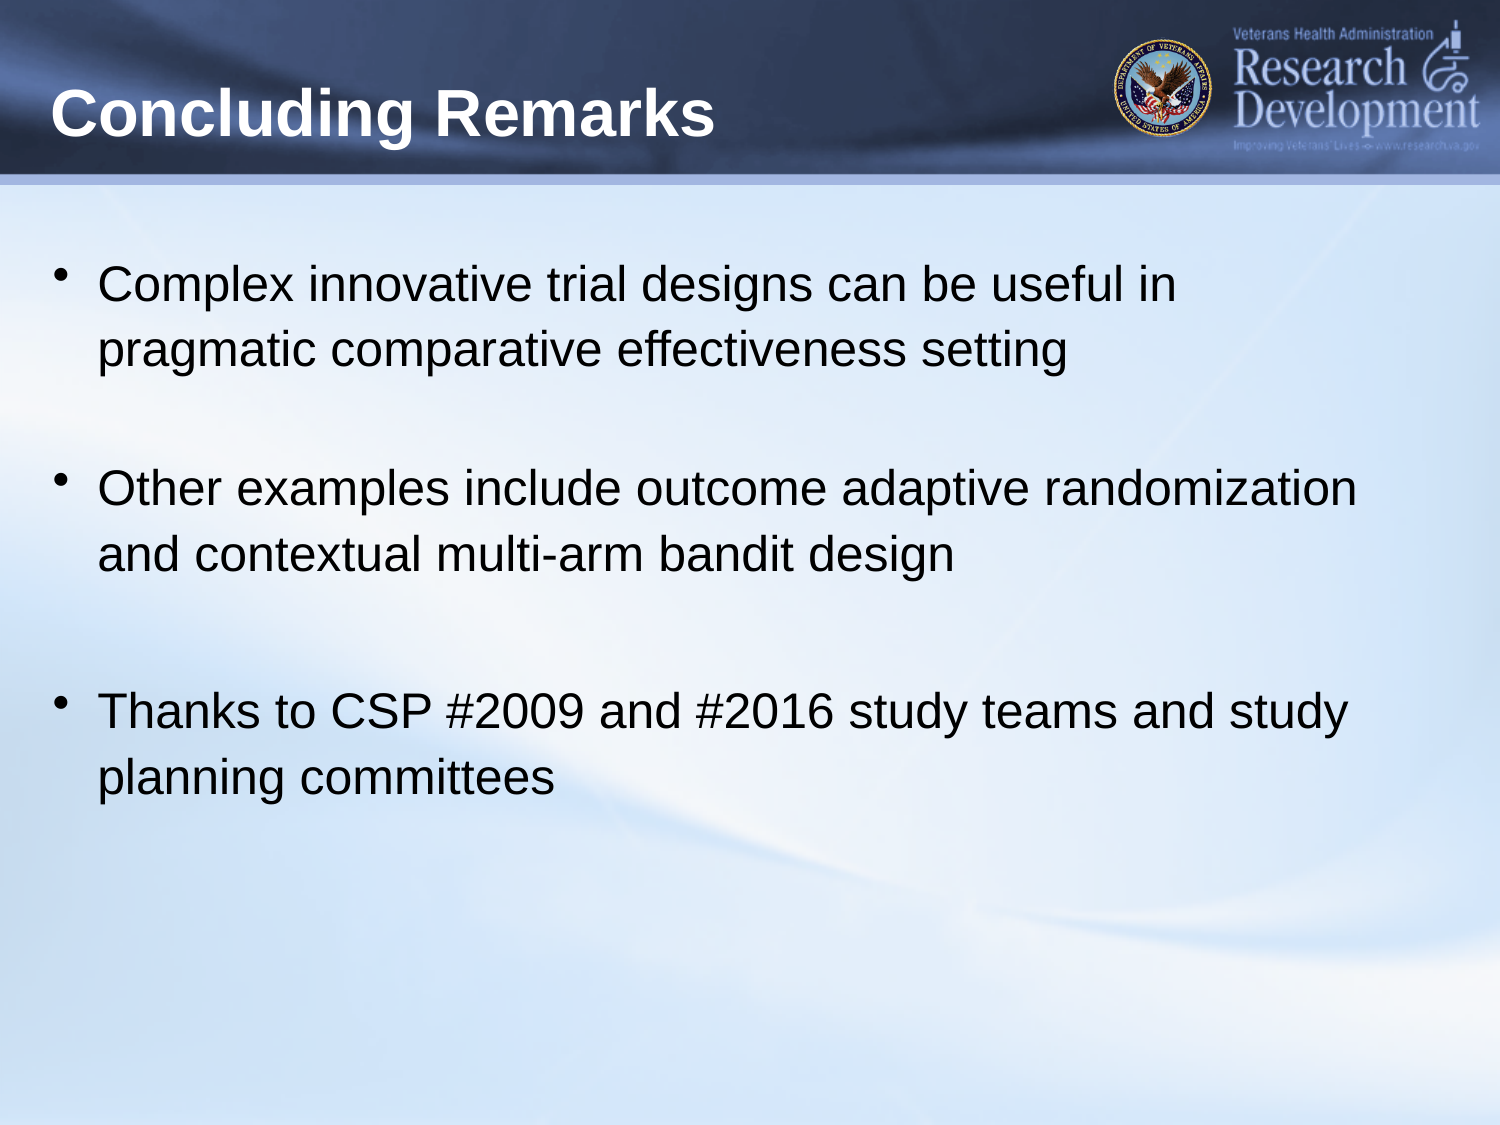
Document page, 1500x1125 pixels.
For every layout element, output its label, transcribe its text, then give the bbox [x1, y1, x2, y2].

list Complex innovative trial designs can be useful in pragmatic comparative effectiveness setting Other examples include outcome adaptive randomization and contextual multi-arm bandit design Thanks to CSP #2009 and #2016 study teams and study planning committees [37, 237, 1426, 958]
title Concluding Remarks [49, 37, 1151, 151]
picture [0, 0, 1500, 1125]
